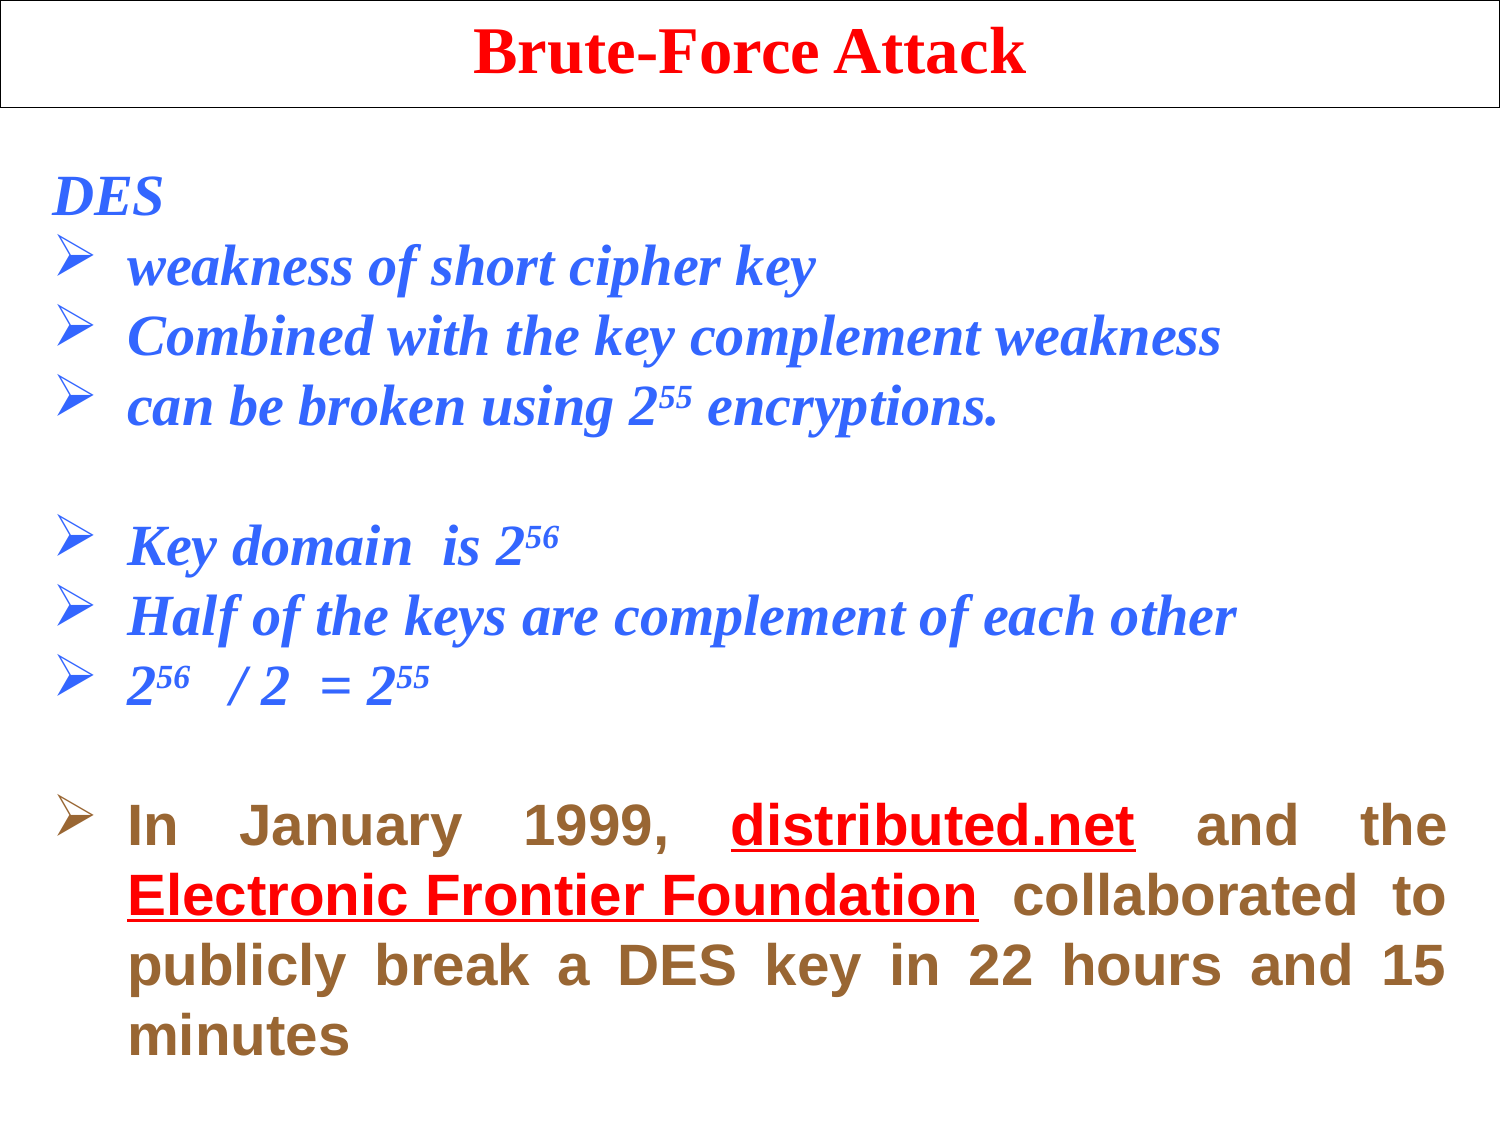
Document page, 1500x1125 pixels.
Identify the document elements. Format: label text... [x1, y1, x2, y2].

text_box DES weakness of short cipher key Combined with the key complement weakness can be broken using 255 encryptions. Key domain is 256 Half of the keys are complement of each other 256 / 2 = 255 In January 1999, distributed.net and the Electronic Frontier Foundation collaborated to publicly break a DES key in 22 hours and 15 minutes [37, 149, 1463, 1125]
text_box Brute-Force Attack [0, 0, 1500, 108]
